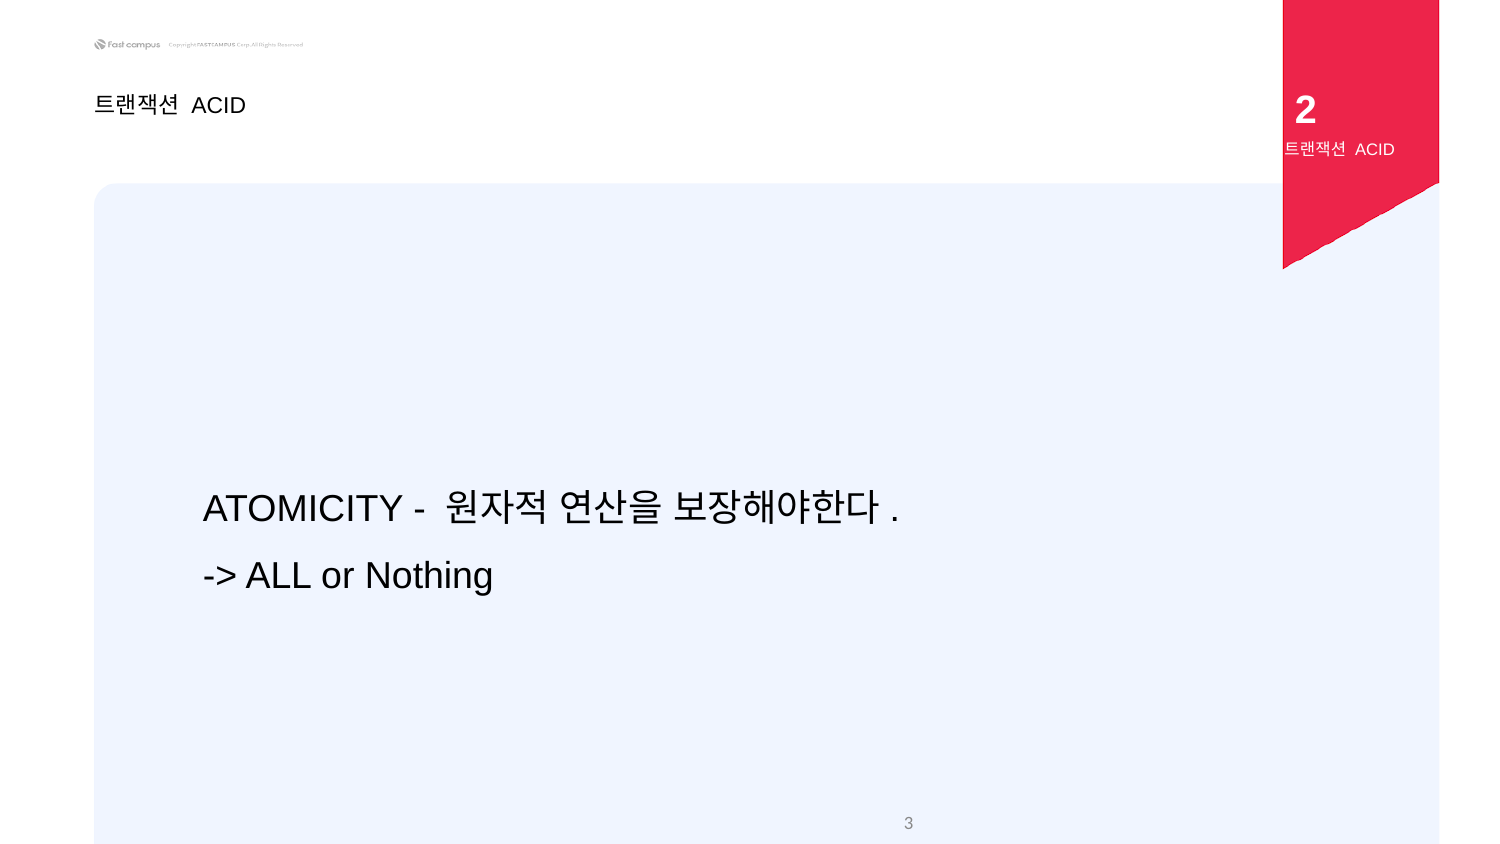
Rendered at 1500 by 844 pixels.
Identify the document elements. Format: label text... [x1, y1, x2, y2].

slide_number ‹#› [581, 799, 919, 844]
text_box 2 [1281, 86, 1438, 135]
text_box 트랜잭션 ACID [1281, 135, 1438, 184]
text_box 트랜잭션 ACID [93, 89, 368, 120]
text_box ATOMICITY - 원자적 연산을 보장해야한다. -> ALL or Nothing [187, 446, 1293, 612]
picture [0, 0, 1500, 844]
